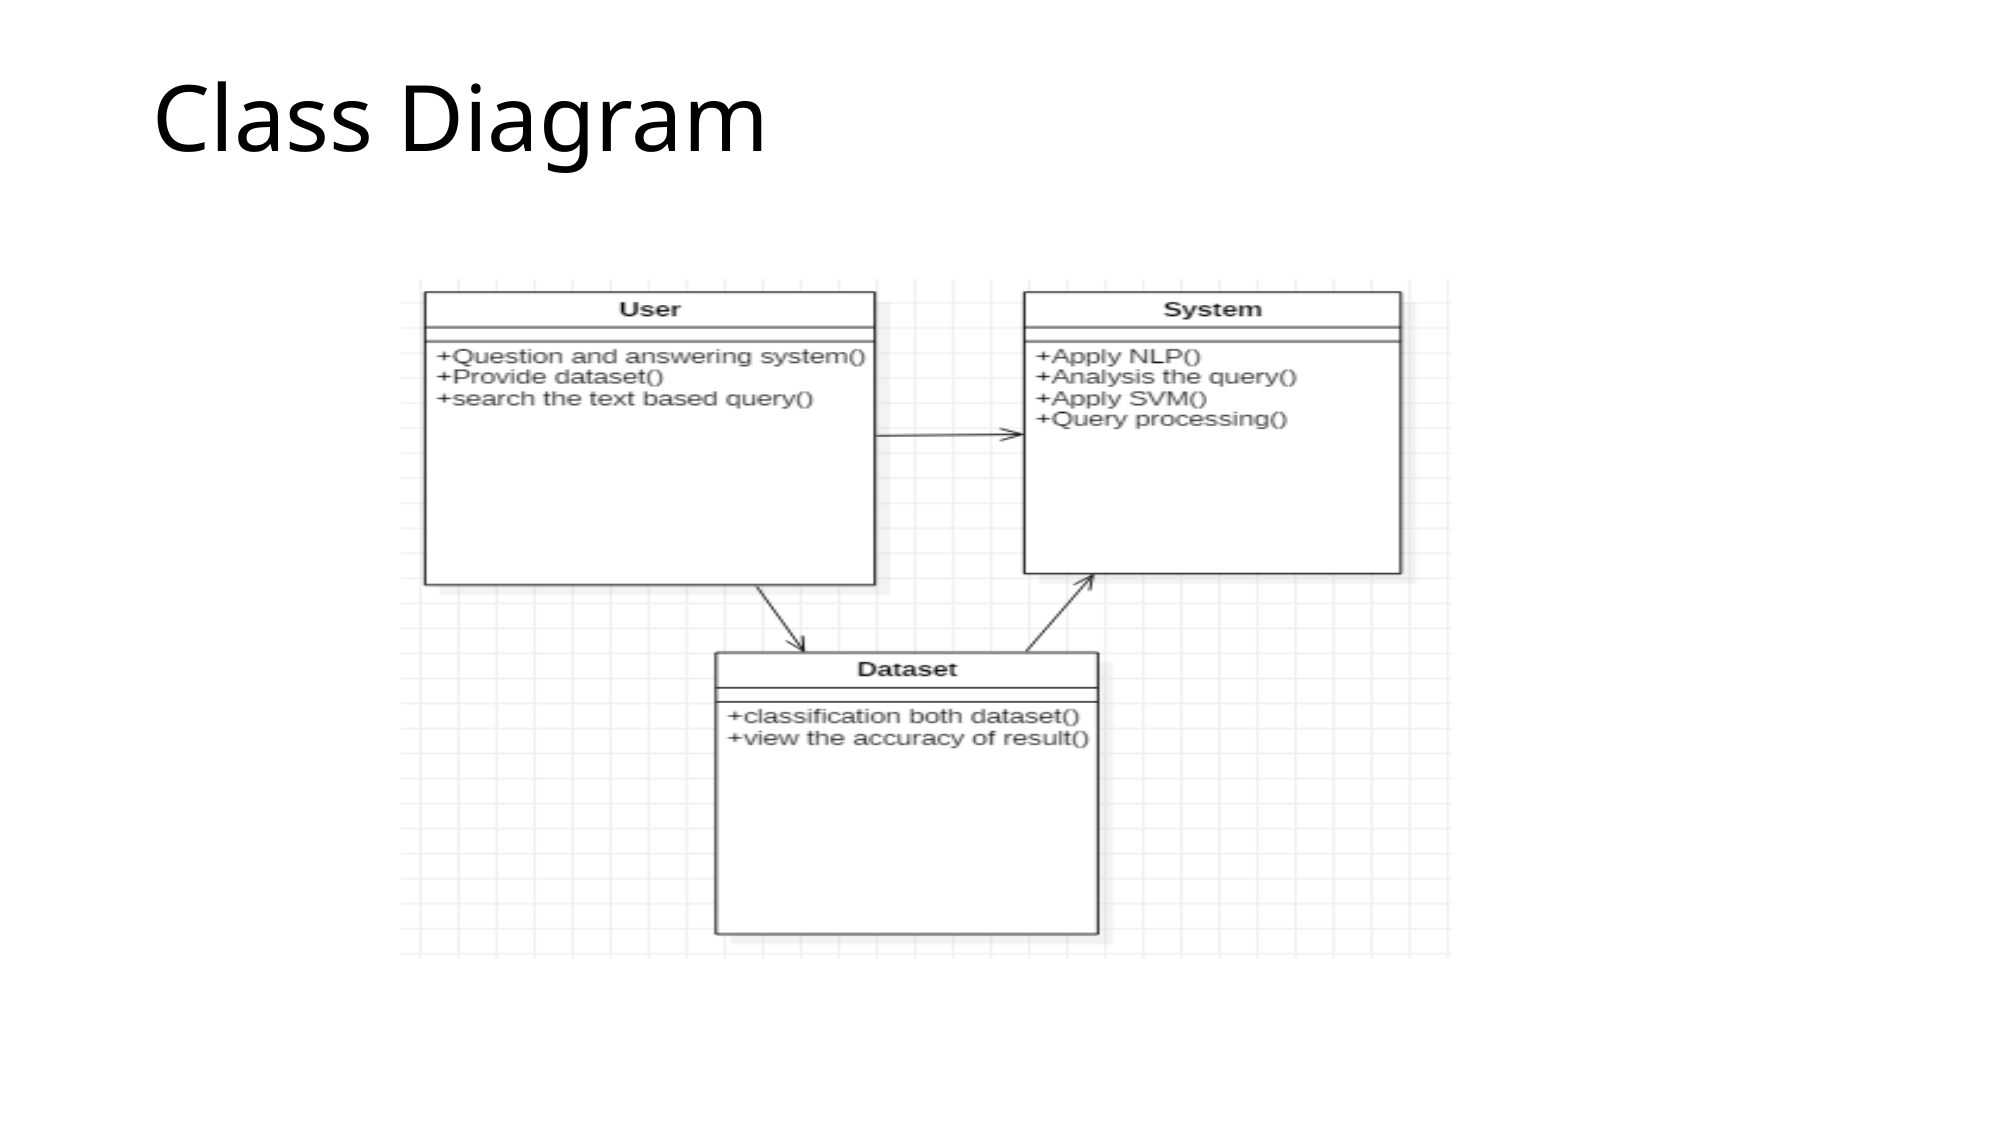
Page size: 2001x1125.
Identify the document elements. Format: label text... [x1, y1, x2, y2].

title Class Diagram [137, 59, 1650, 184]
picture [401, 279, 1452, 959]
